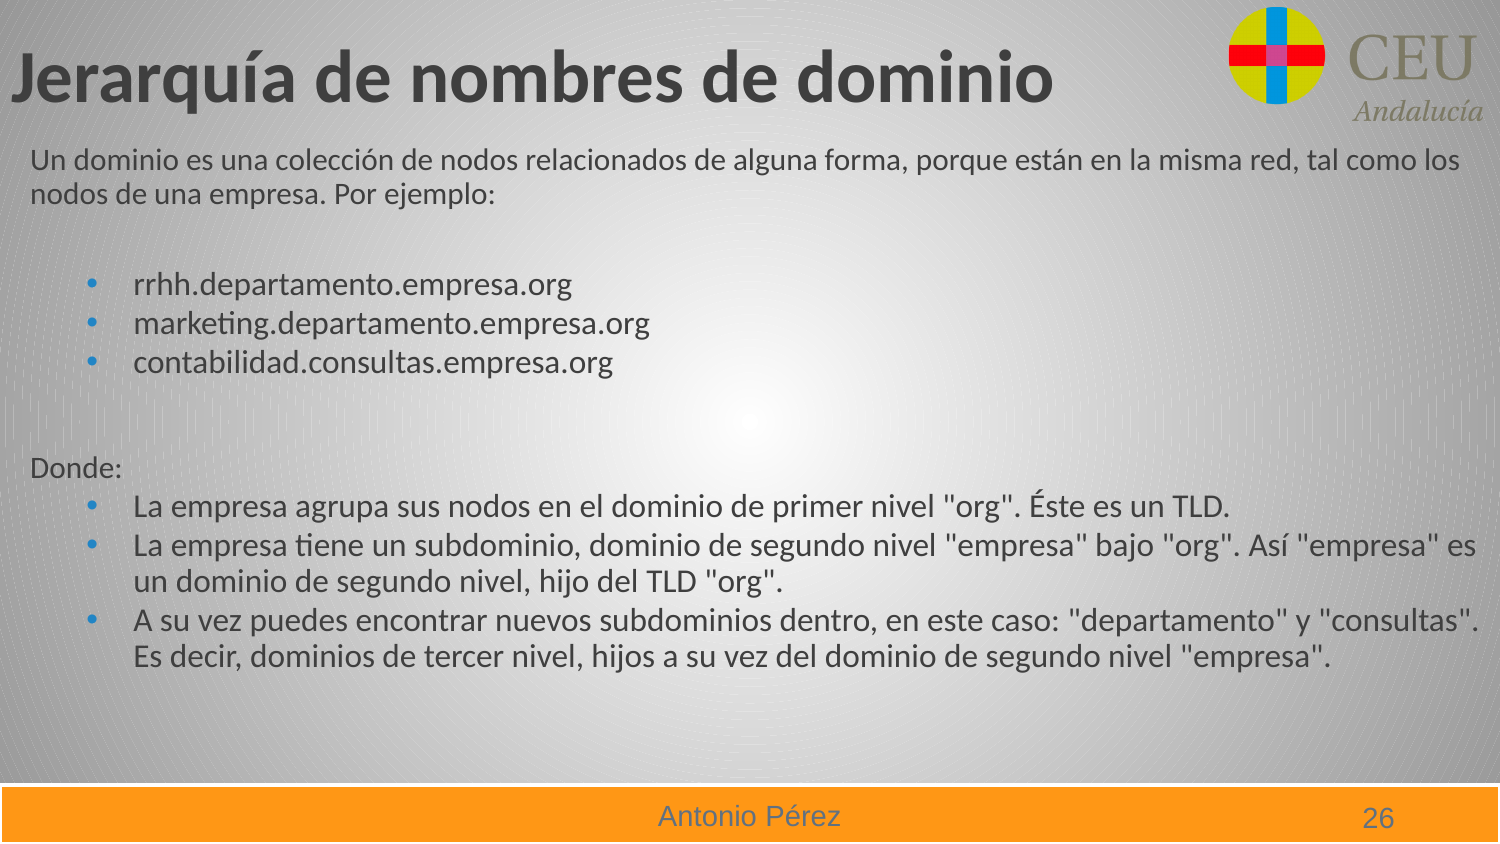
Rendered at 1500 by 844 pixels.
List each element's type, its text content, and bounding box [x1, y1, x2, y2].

picture [1216, 0, 1500, 137]
title Jerarquía de nombres de dominio [0, 20, 1238, 124]
list Un dominio es una colección de nodos relacionados de alguna forma, porque están en la misma red, tal como los nodos de una empresa. Por ejemplo: rrhh.departamento.empresa.org marketing.departamento.empresa.org contabilidad.consultas.empresa.org Donde: La empresa agrupa sus nodos en el dominio de primer nivel "org". Éste es un TLD. La empresa tiene un subdominio, dominio de segundo nivel "empresa" bajo "org". Así "empresa" es un dominio de segundo nivel, hijo del TLD "org". A su vez puedes encontrar nuevos subdominios dentro, en este caso: "departamento" y "consultas". Es decir, dominios de tercer nivel, hijos a su vez del dominio de segundo nivel "empresa". [17, 138, 1483, 634]
